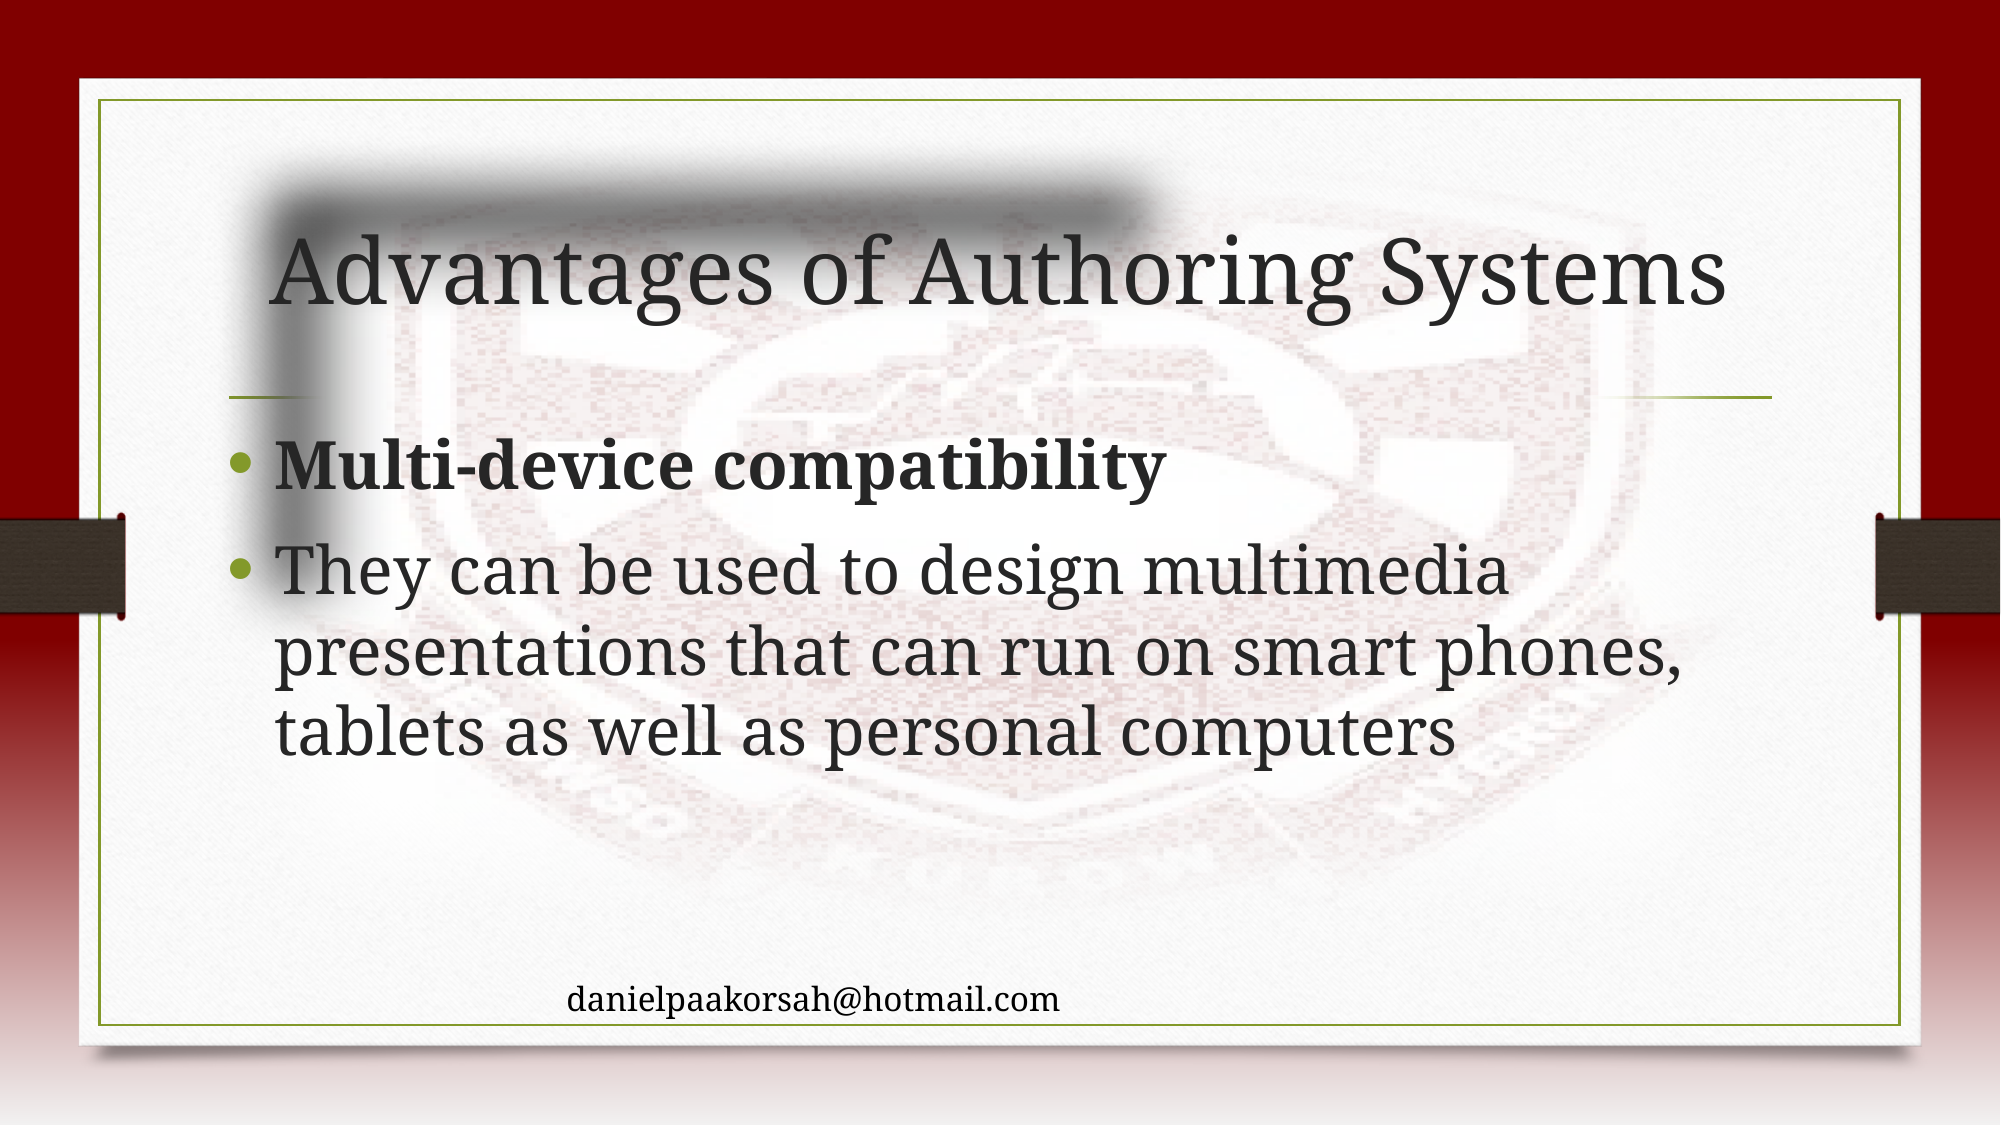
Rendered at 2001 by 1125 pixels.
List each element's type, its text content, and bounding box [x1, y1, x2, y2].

title Advantages of Authoring Systems [212, 161, 1788, 375]
picture [0, 0, 2001, 1125]
footer danielpaakorsah@hotmail.com [214, 977, 1414, 1024]
list Multi-device compatibility They can be used to design multimedia presentations that can run on smart phones, tablets as well as personal computers [212, 414, 1788, 960]
